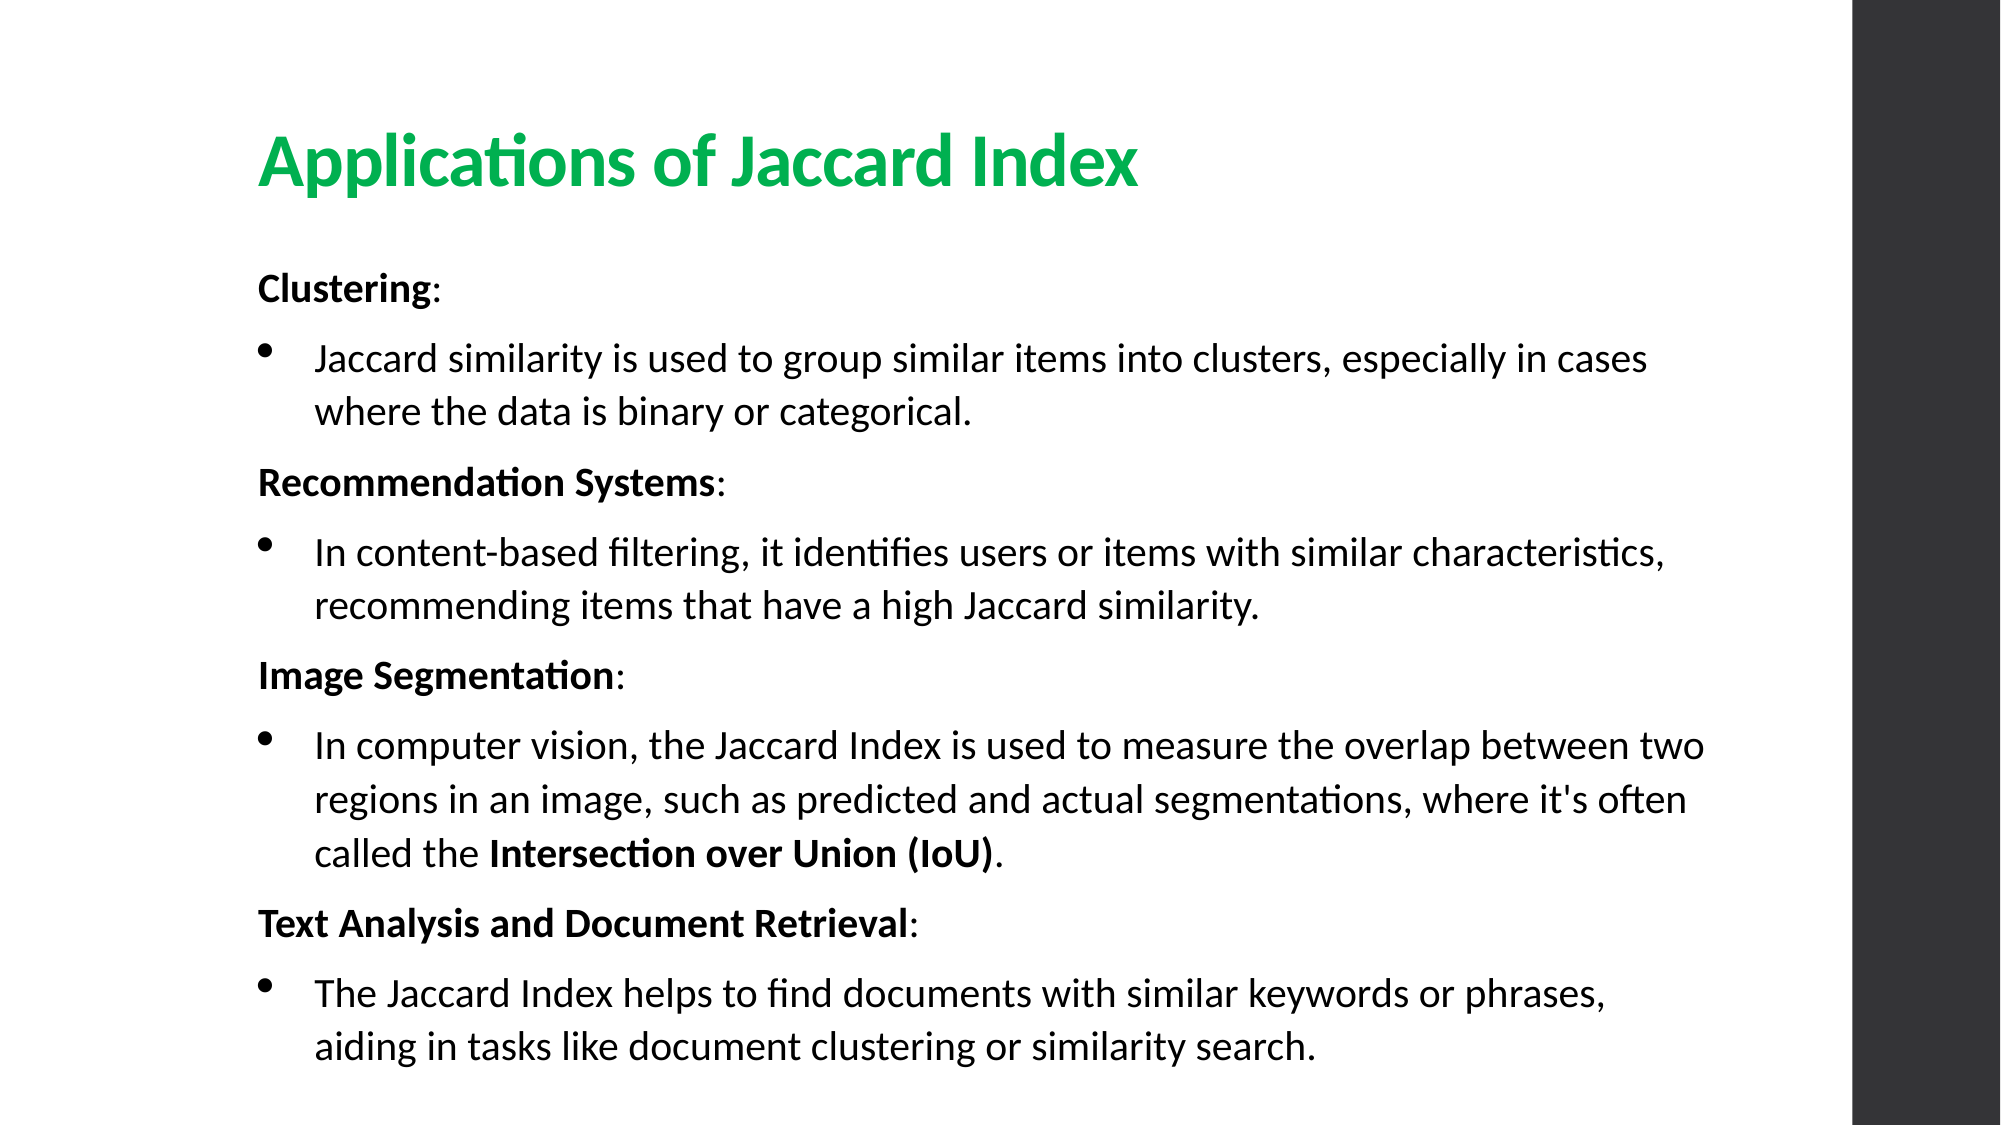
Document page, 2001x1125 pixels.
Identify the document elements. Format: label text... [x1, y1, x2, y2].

picture [655, 495, 1345, 630]
text_box Clustering: Jaccard similarity is used to group similar items into clusters, especially in cases where the data is binary or categorical. Recommendation Systems: In content-based filtering, it identifies users or items with similar characteristics, recommending items that have a high Jaccard similarity. Image Segmentation: In computer vision, the Jaccard Index is used to measure the overlap between two regions in an image, such as predicted and actual segmentations, where it's often called the Intersection over Union (IoU). Text Analysis and Document Retrieval: The Jaccard Index helps to find documents with similar keywords or phrases, aiding in tasks like document clustering or similarity search. [243, 249, 1725, 1077]
title Applications of Jaccard Index [243, 112, 1887, 211]
